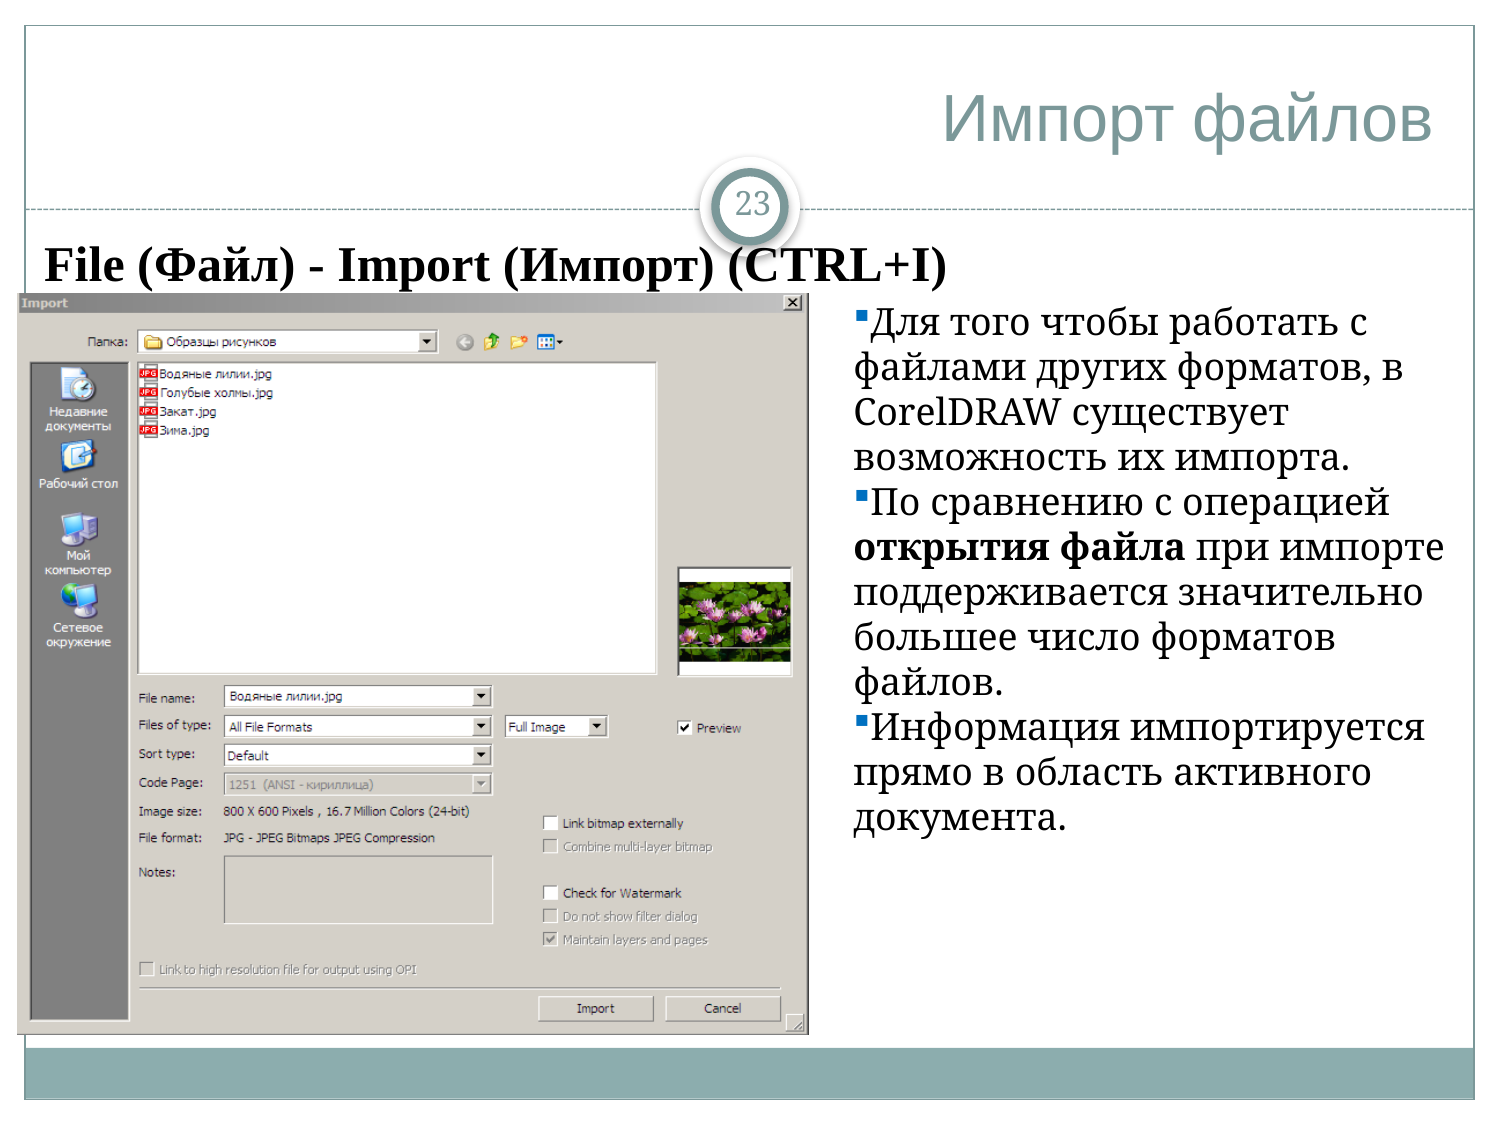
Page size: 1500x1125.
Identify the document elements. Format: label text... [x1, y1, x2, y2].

picture [17, 293, 810, 1036]
list File (Файл) - Import (Импорт) (CTRL+I) [29, 223, 998, 315]
text_box Для того чтобы работать с файлами других форматов, в CorelDRAW существует возможность их импорта. По сравнению с операцией открытия файла при импорте поддерживается значительно большее число форматов файлов. Информация импортируется прямо в область активного документа. [838, 290, 1500, 846]
title Импорт файлов [49, 37, 1450, 162]
slide_number 23 [715, 168, 791, 241]
